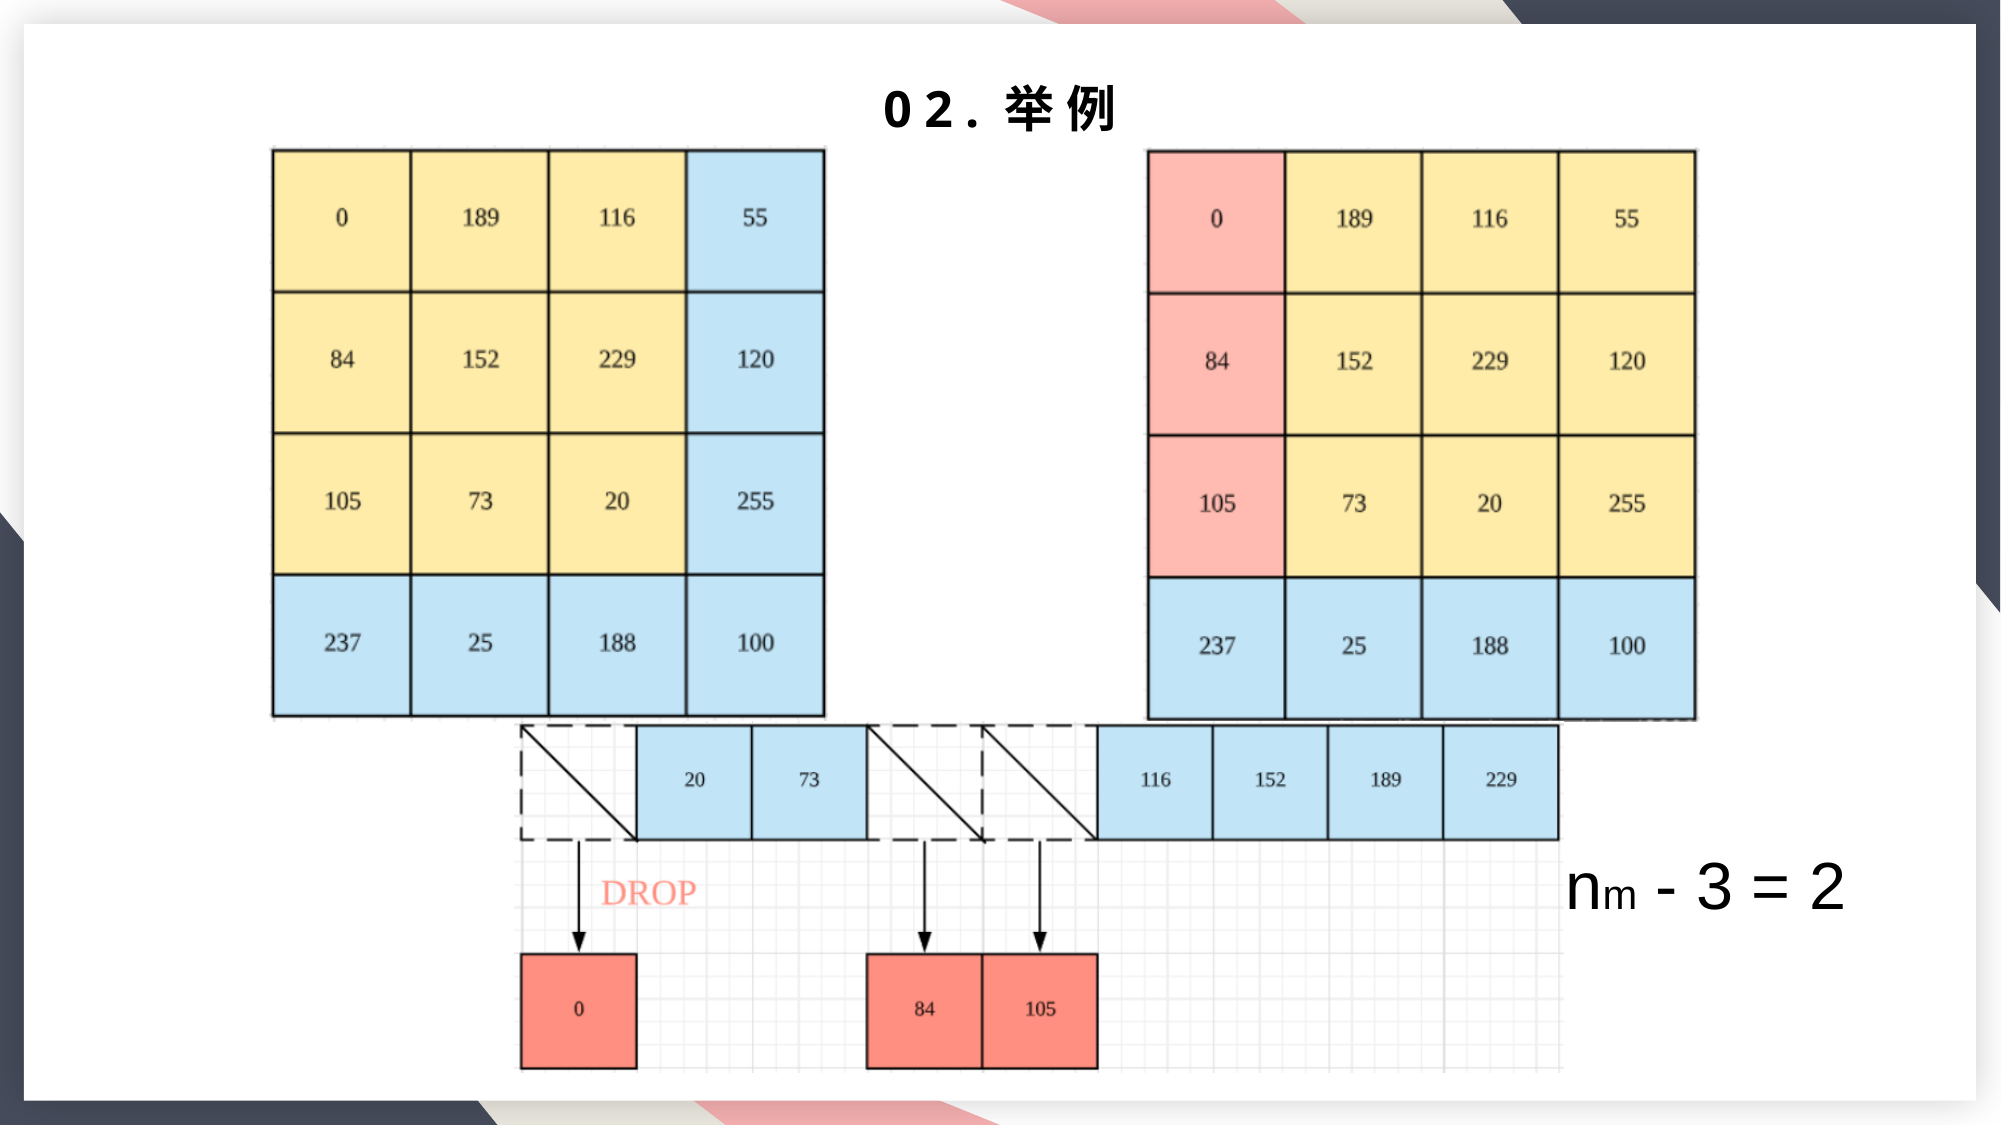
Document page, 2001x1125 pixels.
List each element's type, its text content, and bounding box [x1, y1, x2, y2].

picture [269, 145, 1700, 1074]
text_box nm - 3 = 2 [1564, 835, 1968, 930]
title 02.举例 [549, 75, 1450, 148]
